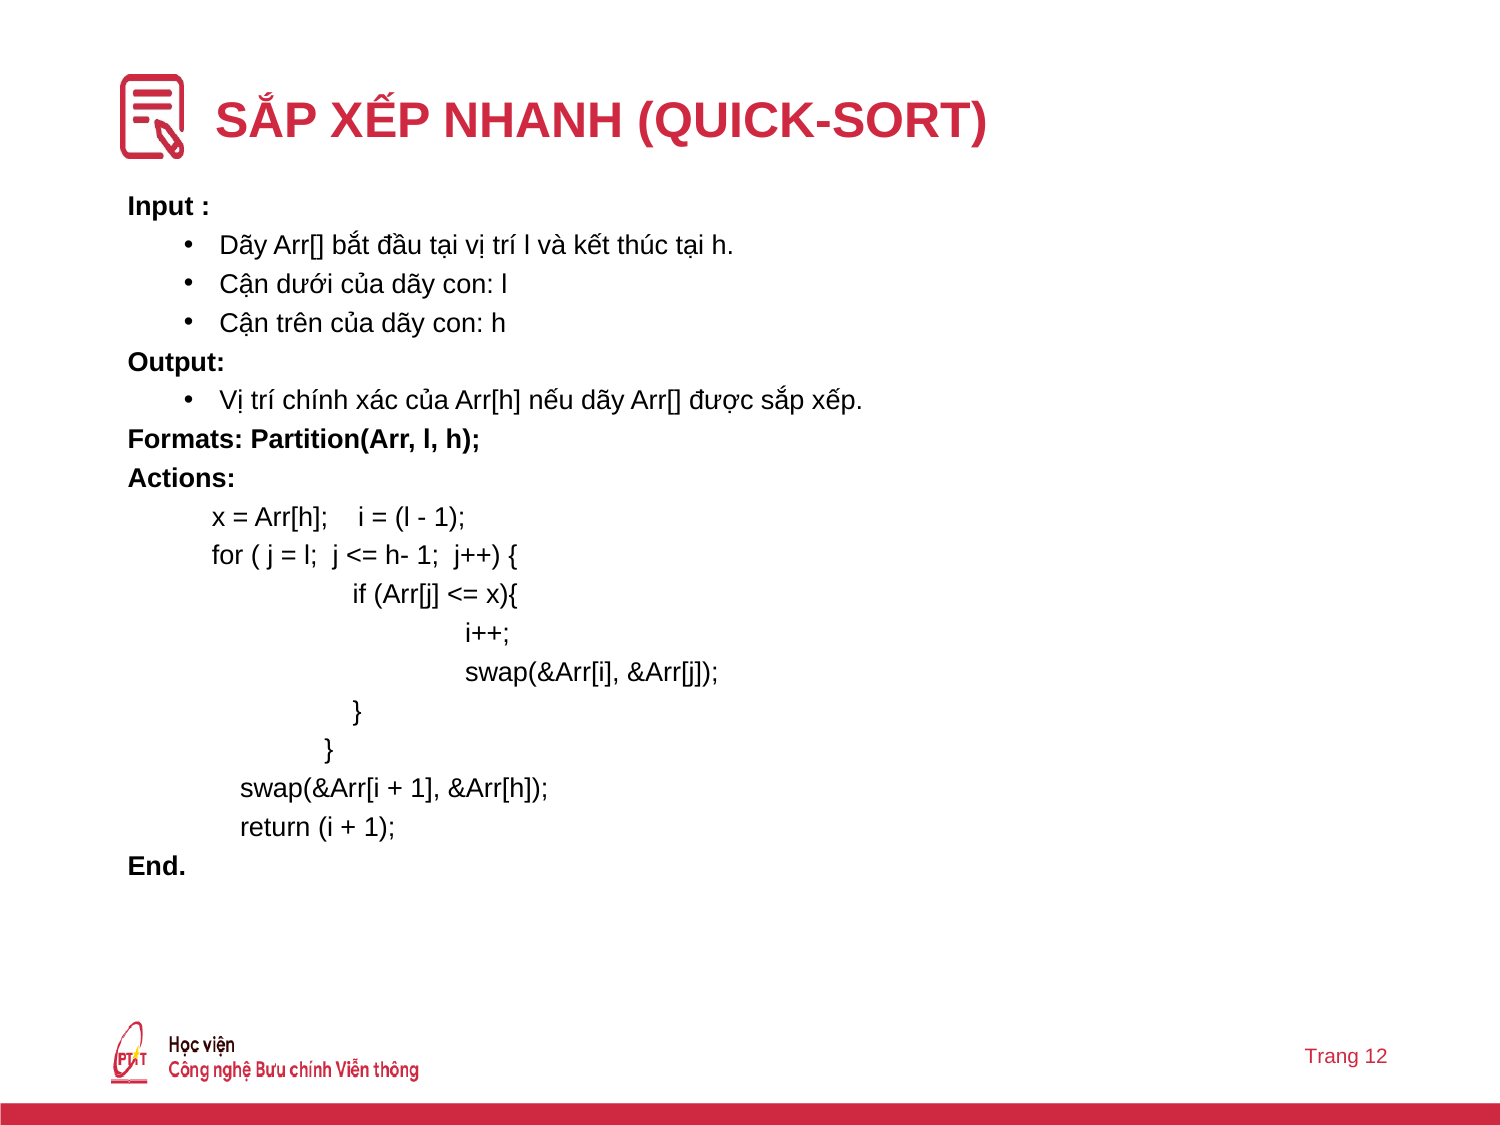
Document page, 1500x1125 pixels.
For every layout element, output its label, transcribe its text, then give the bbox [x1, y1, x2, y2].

text_box Input : Dãy Arr[] bắt đầu tại vị trí l và kết thúc tại h. Cận dưới của dãy con: l Cận trên của dãy con: h Output: Vị trí chính xác của Arr[h] nếu dãy Arr[] được sắp xếp. Formats: Partition(Arr, l, h); Actions: x = Arr[h]; i = (l - 1); for ( j = l; j <= h- 1; j++) { if (Arr[j] <= x){ i++; swap(&Arr[i], &Arr[j]); } } swap(&Arr[i + 1], &Arr[h]); return (i + 1); End. [112, 174, 1401, 945]
picture [0, 0, 1500, 1125]
title SẮP XẾP NHANH (QUICK-SORT) [200, 59, 1397, 174]
